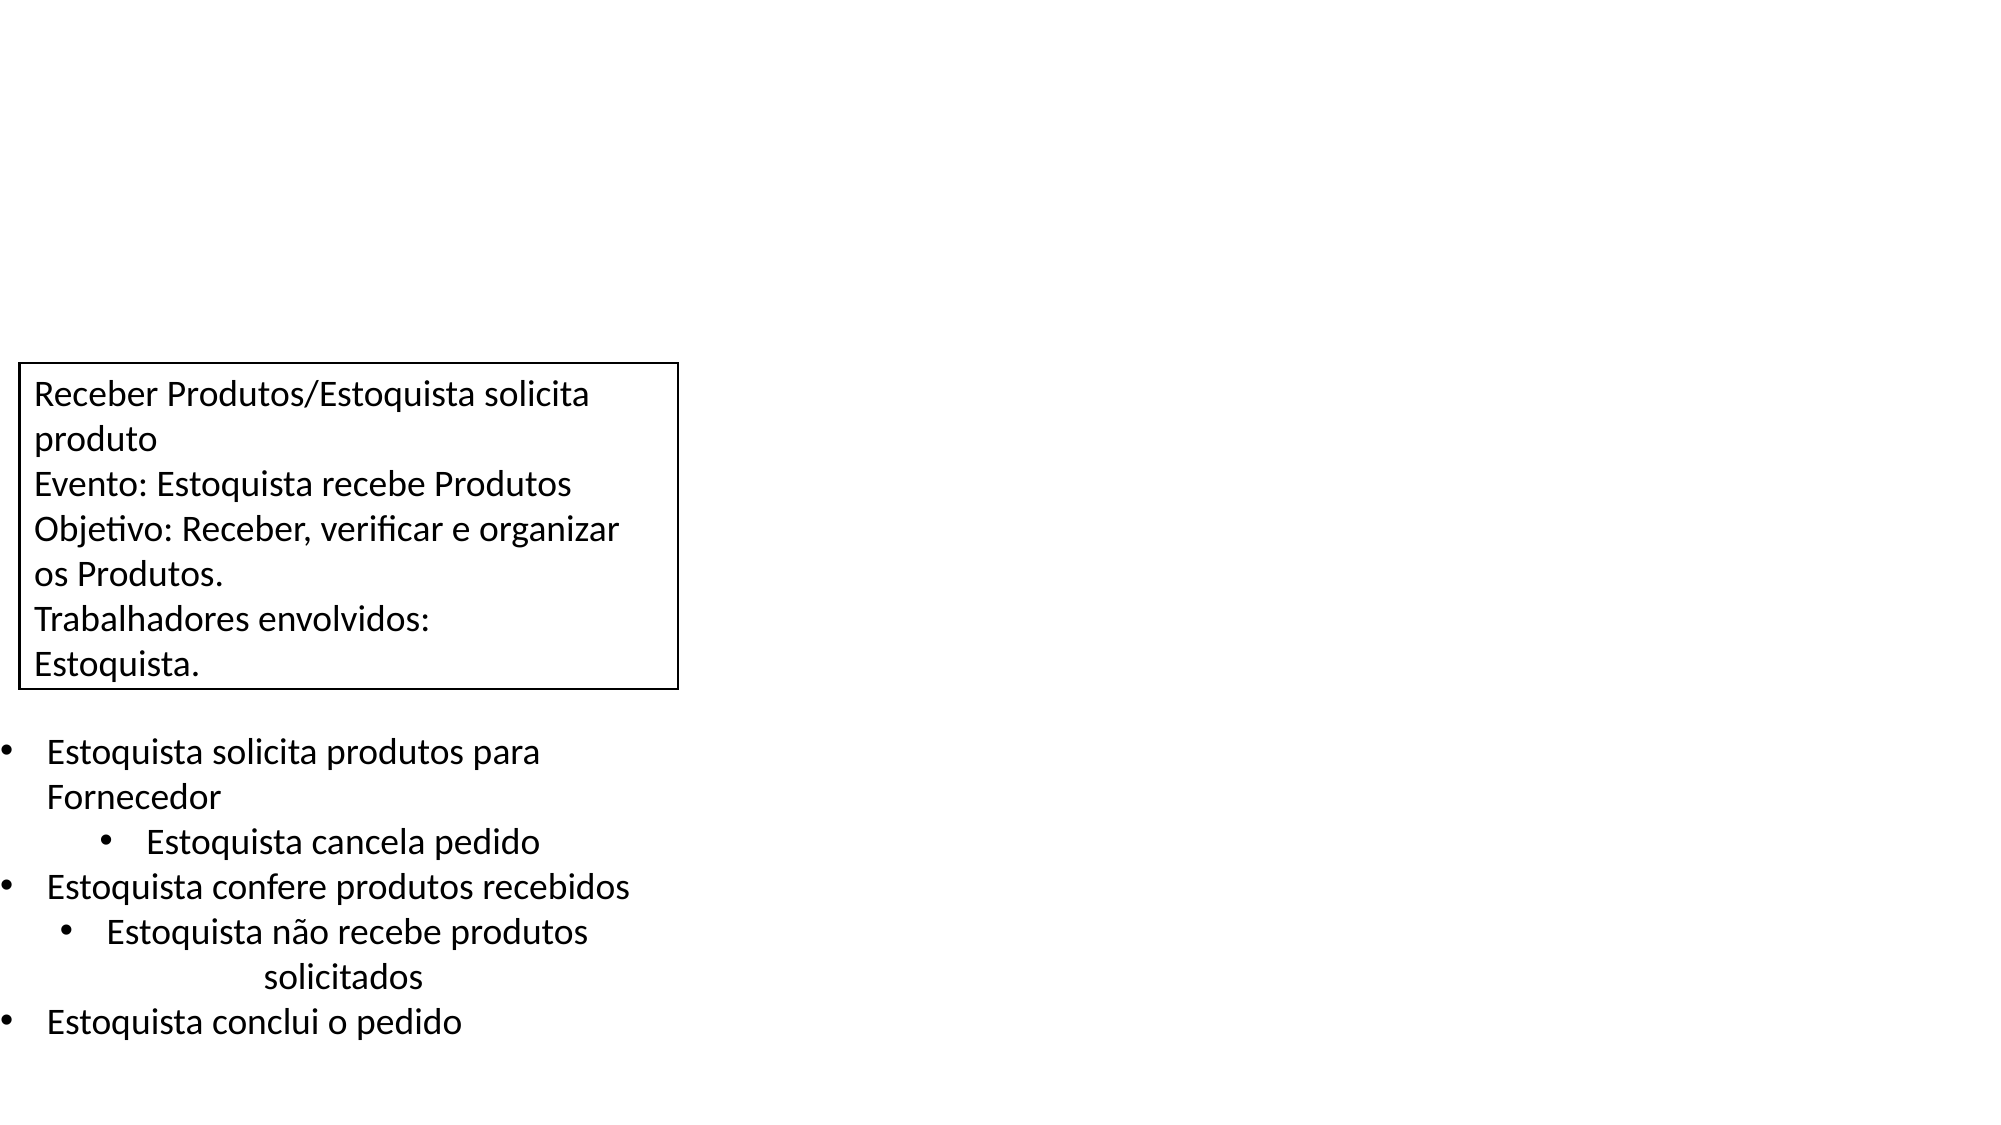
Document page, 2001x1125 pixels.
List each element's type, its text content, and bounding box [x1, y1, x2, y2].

text_box Estoquista solicita produtos para Fornecedor Estoquista cancela pedido Estoquista confere produtos recebidos Estoquista não recebe produtos solicitados Estoquista conclui o pedido [0, 719, 664, 1125]
text_box Receber Produtos/Estoquista solicita produto Evento: Estoquista recebe Produtos Objetivo: Receber, verificar e organizar os Produtos. Trabalhadores envolvidos: Estoquista. [18, 362, 679, 690]
